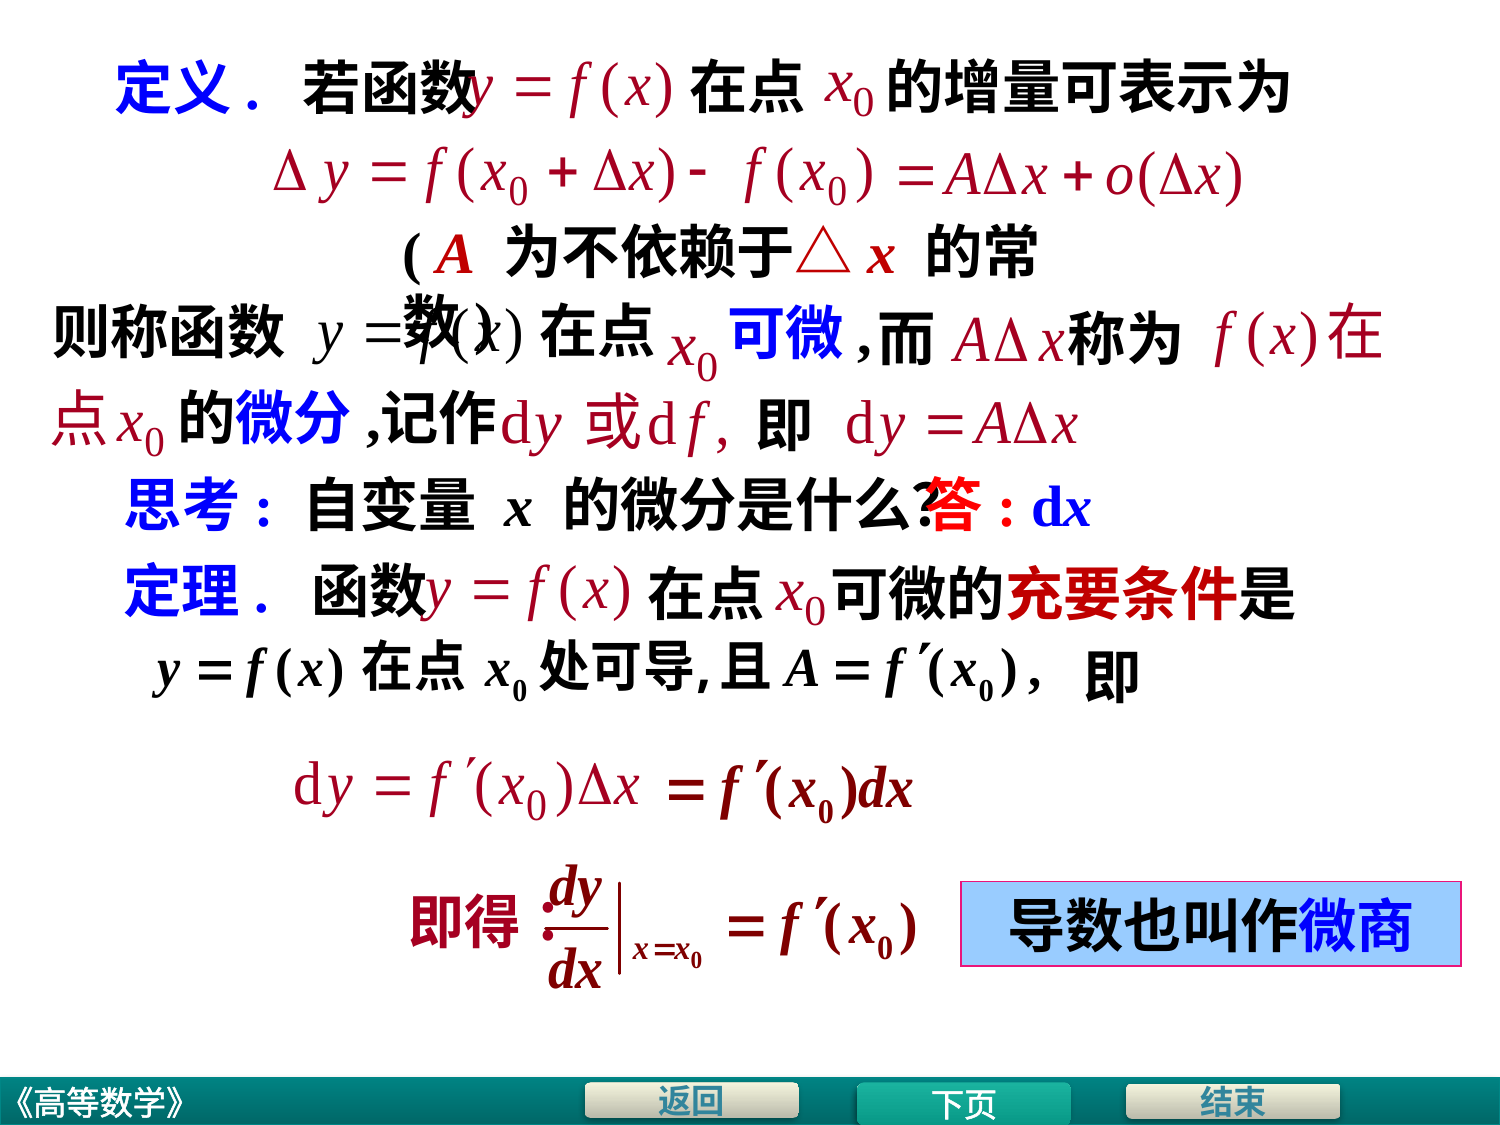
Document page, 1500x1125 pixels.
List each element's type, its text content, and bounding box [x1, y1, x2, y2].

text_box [862, 294, 1268, 386]
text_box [655, 747, 926, 835]
text_box 答: dx [924, 467, 1125, 538]
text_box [632, 548, 1346, 635]
text_box 在点 [524, 287, 688, 372]
title 定义. 若函数 [99, 43, 538, 132]
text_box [49, 385, 167, 462]
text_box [308, 302, 526, 370]
text_box 记作 [366, 373, 554, 459]
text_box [662, 312, 719, 386]
text_box 思考: 自变量 x 的微分是什么？ [109, 461, 984, 546]
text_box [1199, 297, 1388, 373]
text_box 即 [741, 380, 859, 461]
text_box 可微, [712, 289, 900, 374]
text_box ( A 为不依赖于△x 的常数) [387, 214, 1125, 310]
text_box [458, 56, 668, 124]
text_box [143, 631, 711, 715]
text_box 则称函数 [37, 288, 338, 373]
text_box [497, 393, 567, 462]
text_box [581, 389, 732, 463]
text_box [889, 144, 1247, 212]
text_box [268, 136, 878, 211]
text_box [842, 394, 1081, 462]
text_box 下页 [856, 1082, 1072, 1125]
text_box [290, 751, 651, 825]
text_box 的微分, [162, 373, 366, 459]
text_box 即 [1068, 644, 1219, 718]
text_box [416, 559, 626, 627]
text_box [712, 631, 1053, 715]
text_box 定理. 函数 [109, 546, 483, 632]
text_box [404, 845, 926, 1000]
text_box 导数也叫作微商 [961, 881, 1462, 967]
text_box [674, 42, 1338, 129]
